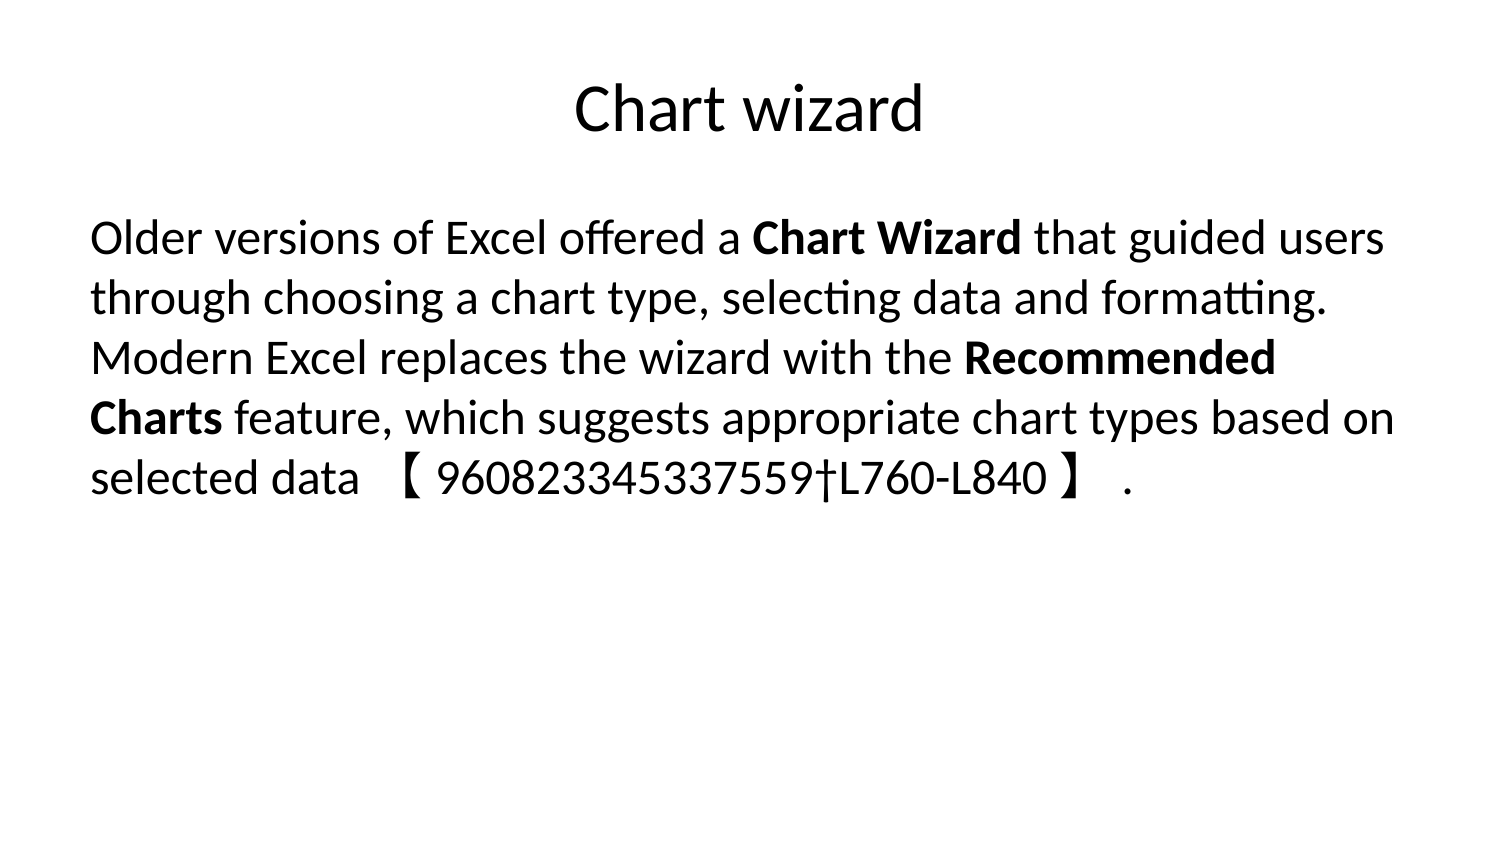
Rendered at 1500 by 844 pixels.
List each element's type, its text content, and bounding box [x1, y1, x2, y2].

list Older versions of Excel offered a Chart Wizard that guided users through choosing a chart type, selecting data and formatting. Modern Excel replaces the wizard with the Recommended Charts feature, which suggests appropriate chart types based on selected data【960823345337559†L760-L840】. [75, 196, 1425, 754]
title Chart wizard [75, 33, 1425, 175]
